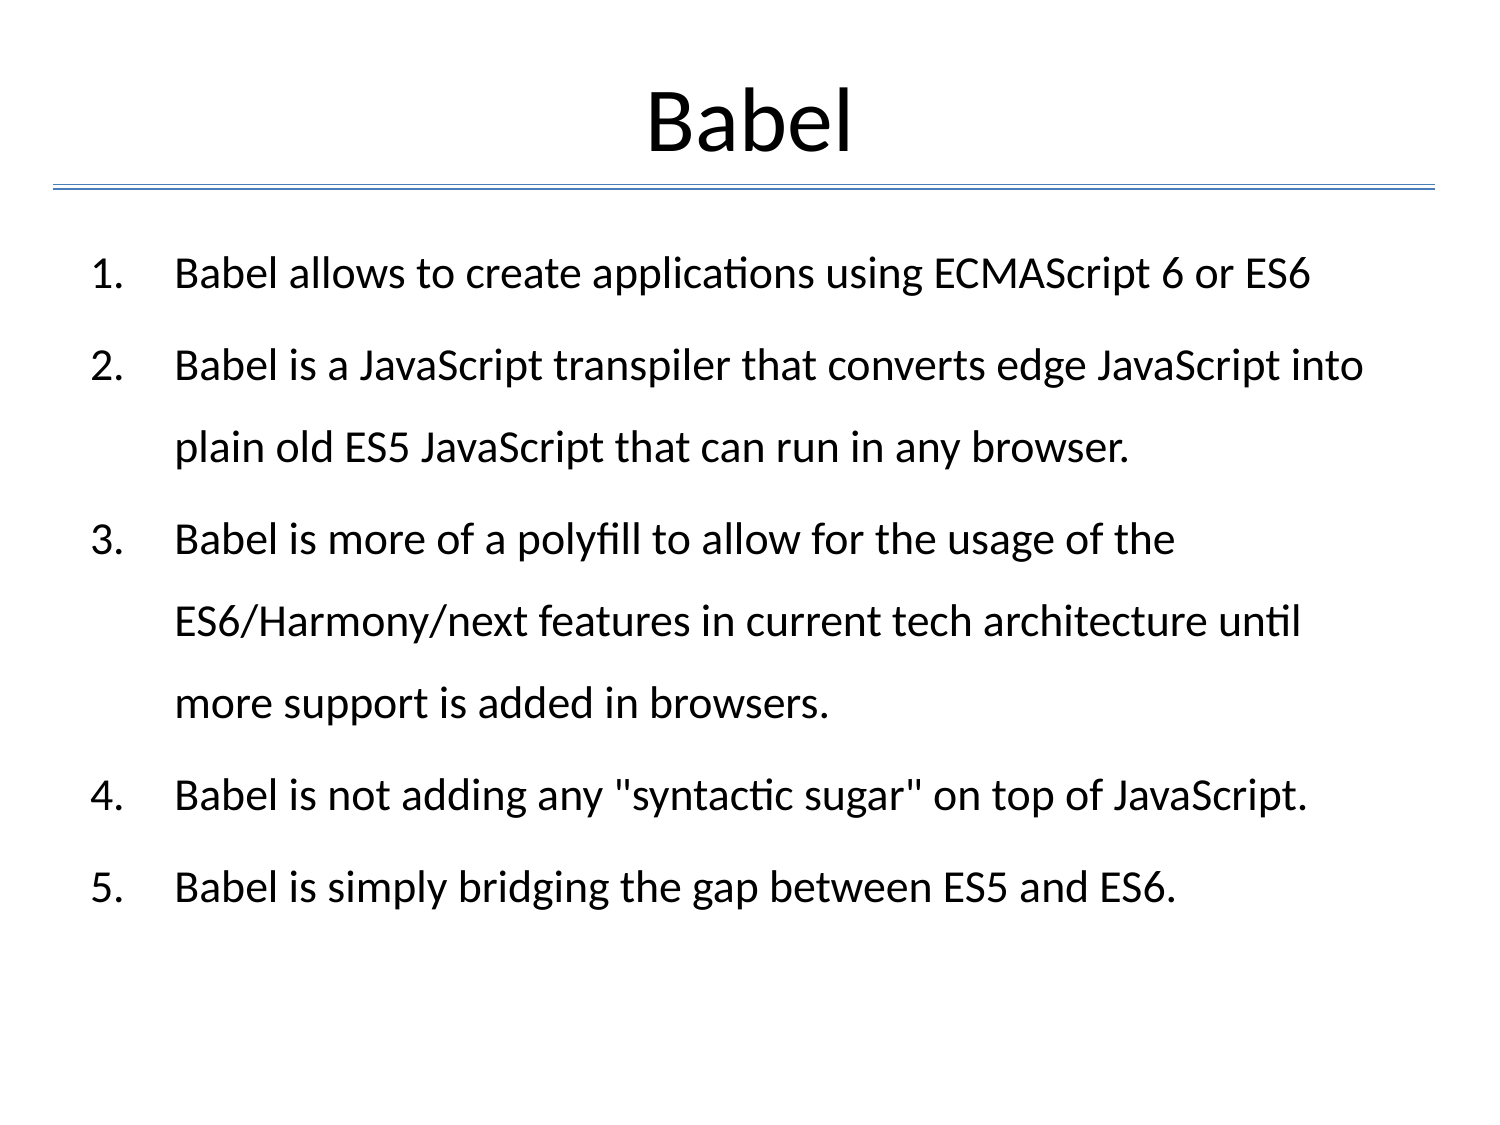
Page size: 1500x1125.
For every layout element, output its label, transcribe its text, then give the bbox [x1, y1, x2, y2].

title Babel [75, 45, 1425, 185]
list Babel allows to create applications using ECMAScript 6 or ES6 Babel is a JavaScript transpiler that converts edge JavaScript into plain old ES5 JavaScript that can run in any browser. Babel is more of a polyfill to allow for the usage of the ES6/Harmony/next features in current tech architecture until more support is added in browsers. Babel is not adding any "syntactic sugar" on top of JavaScript. Babel is simply bridging the gap between ES5 and ES6. [75, 208, 1425, 1083]
